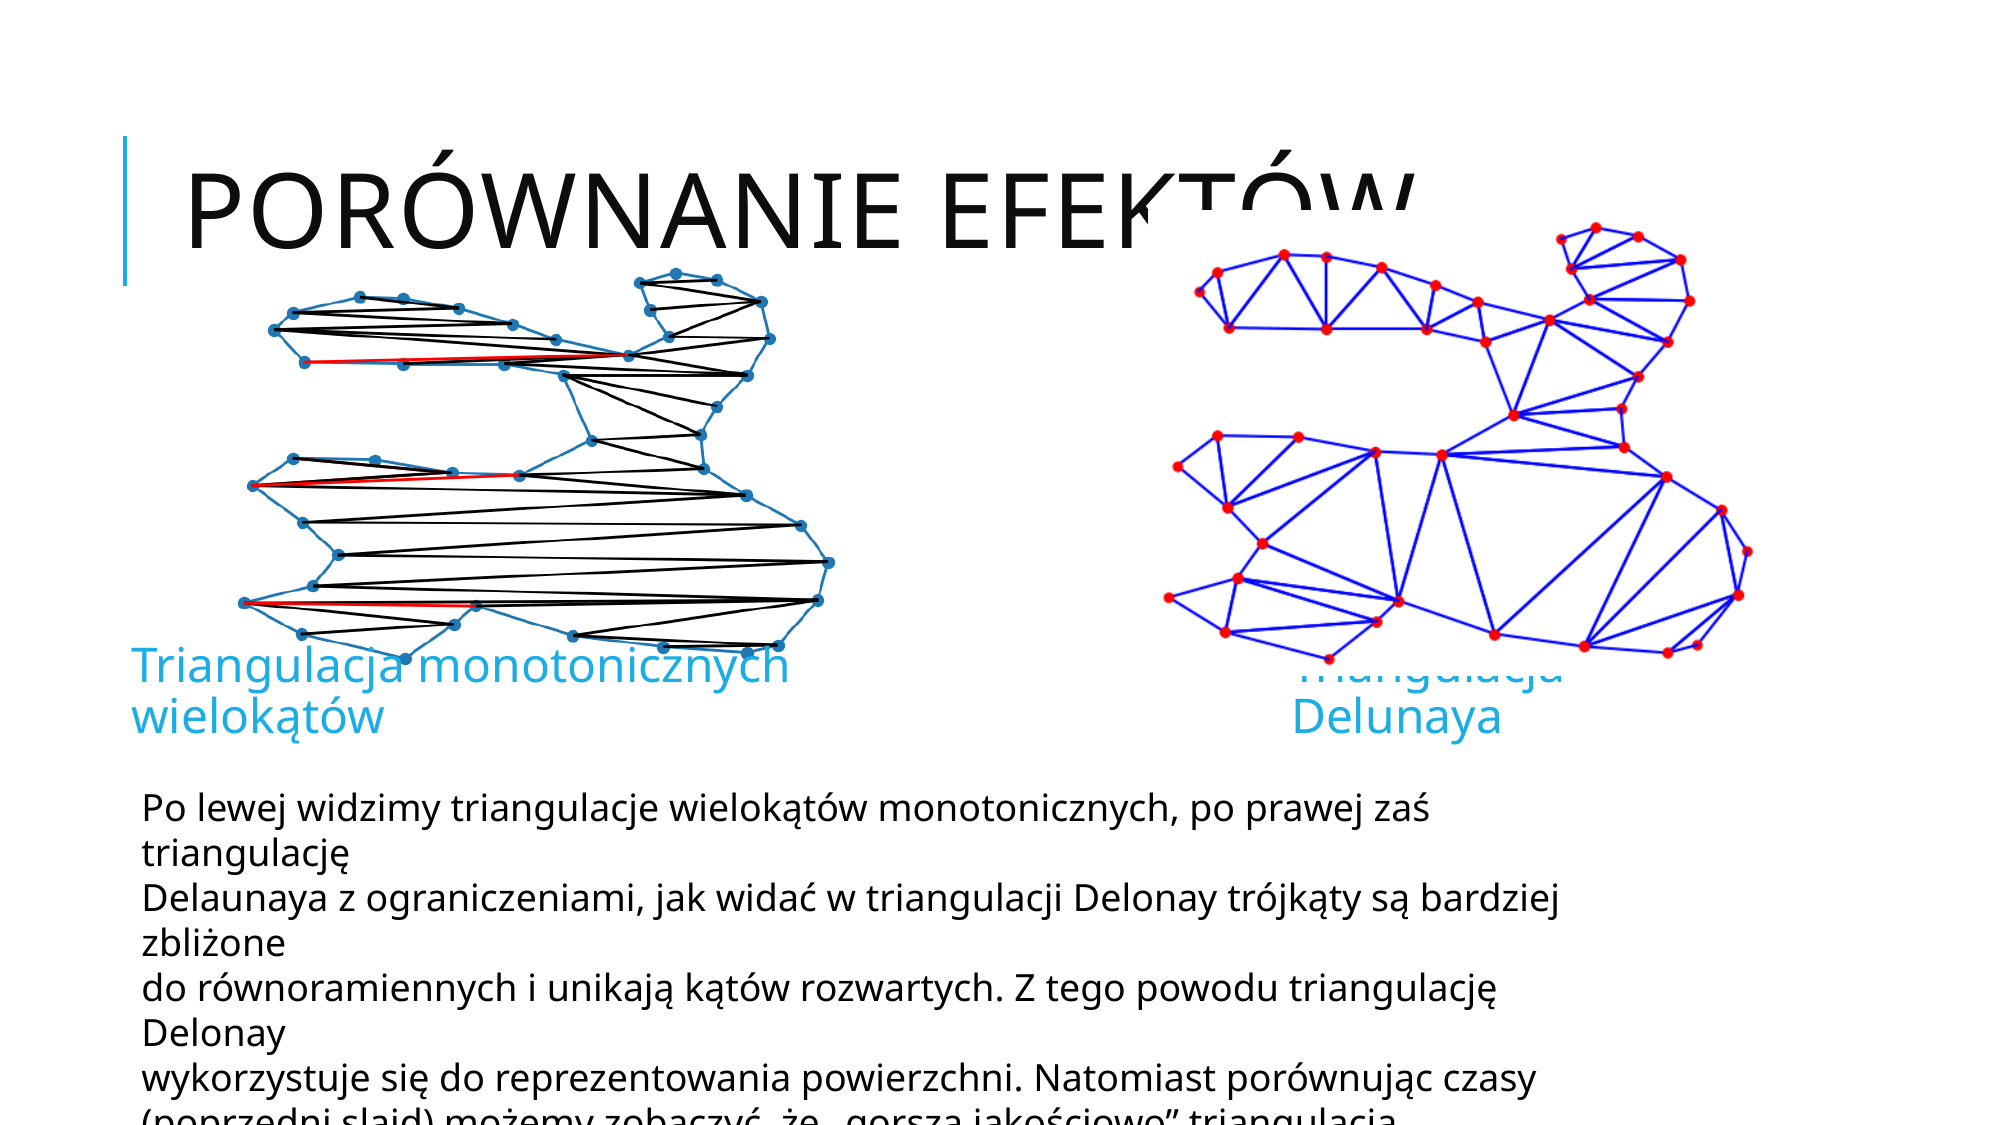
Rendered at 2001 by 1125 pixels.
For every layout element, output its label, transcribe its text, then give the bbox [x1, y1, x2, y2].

list Triangulacja Delunaya [1268, 677, 1768, 761]
text_box Po lewej widzimy triangulacje wielokątów monotonicznych, po prawej zaś triangulację Delaunaya z ograniczeniami, jak widać w triangulacji Delonay trójkąty są bardziej zbliżone do równoramiennych i unikają kątów rozwartych. Z tego powodu triangulację Delonay wykorzystuje się do reprezentowania powierzchni. Natomiast porównując czasy (poprzedni slajd) możemy zobaczyć, że „gorsza jakościowo” triangulacja wielokątów monotonicznych jest szybsza [126, 776, 1619, 1125]
text_box Triangulacja monotonicznych wielokątów [108, 625, 962, 761]
title Porównanie Efektów [168, 96, 1763, 342]
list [1147, 210, 1763, 676]
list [218, 257, 853, 676]
